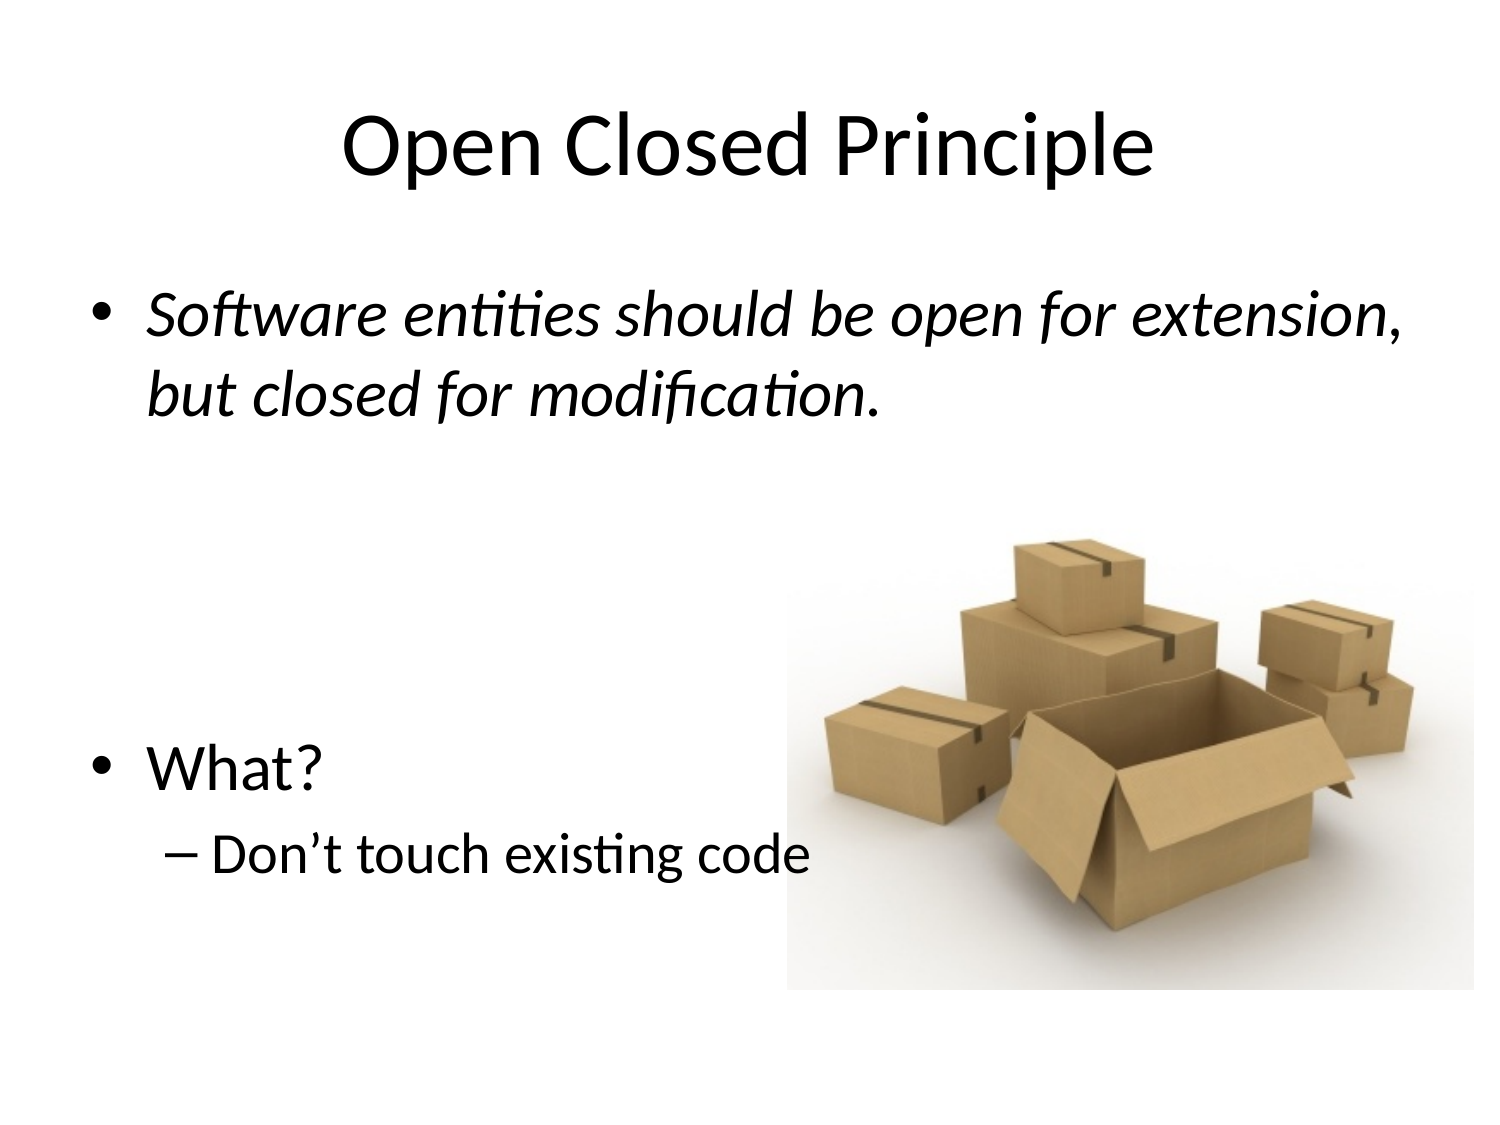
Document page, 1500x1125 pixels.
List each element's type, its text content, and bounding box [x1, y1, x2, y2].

list Software entities should be open for extension, but closed for modification. What? Don’t touch existing code [75, 262, 1425, 1005]
title Open Closed Principle [75, 45, 1425, 233]
picture [787, 474, 1474, 990]
